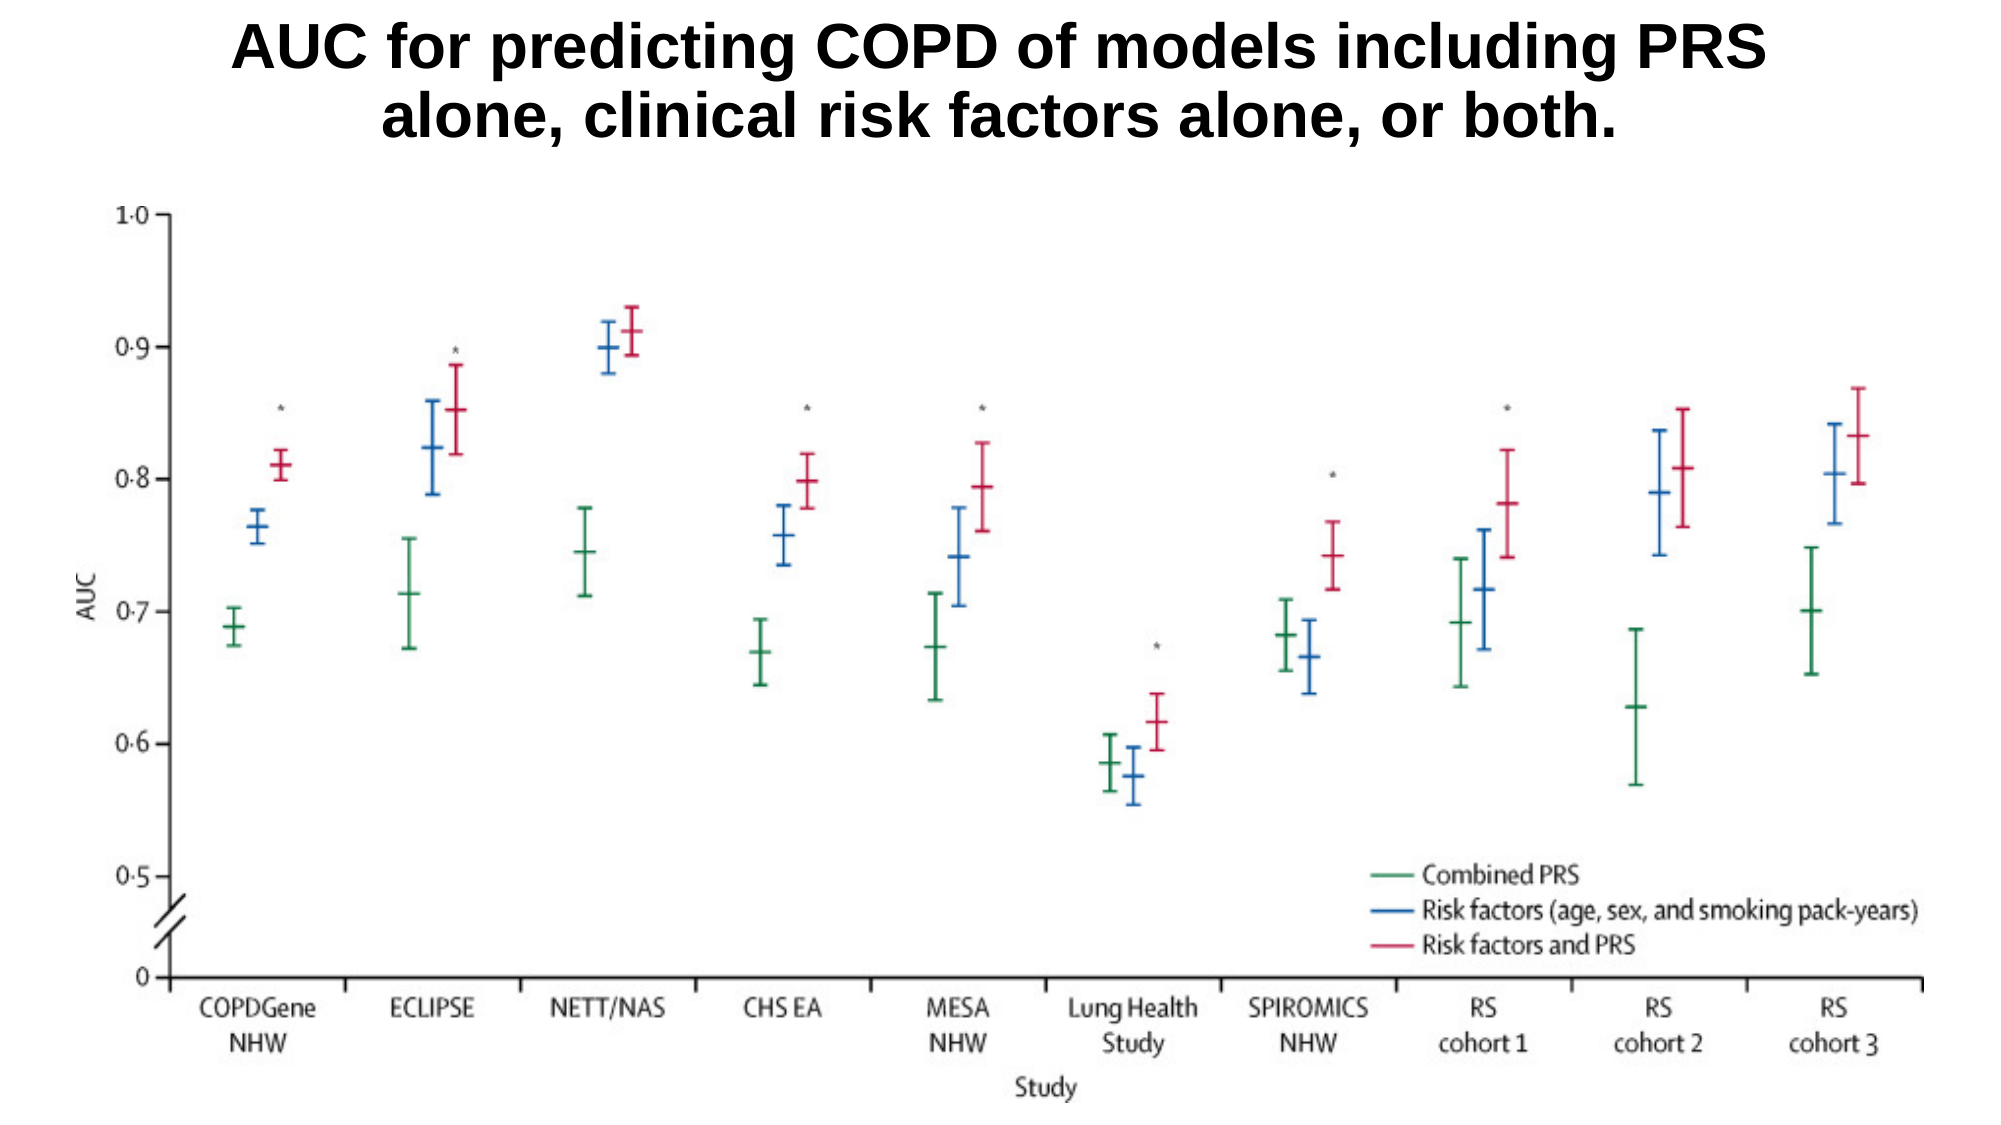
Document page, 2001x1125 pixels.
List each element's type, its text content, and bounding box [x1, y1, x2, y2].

title AUC for predicting COPD of models including PRS alone, clinical risk factors alone, or both. [137, 0, 1863, 166]
picture [75, 205, 1925, 1104]
